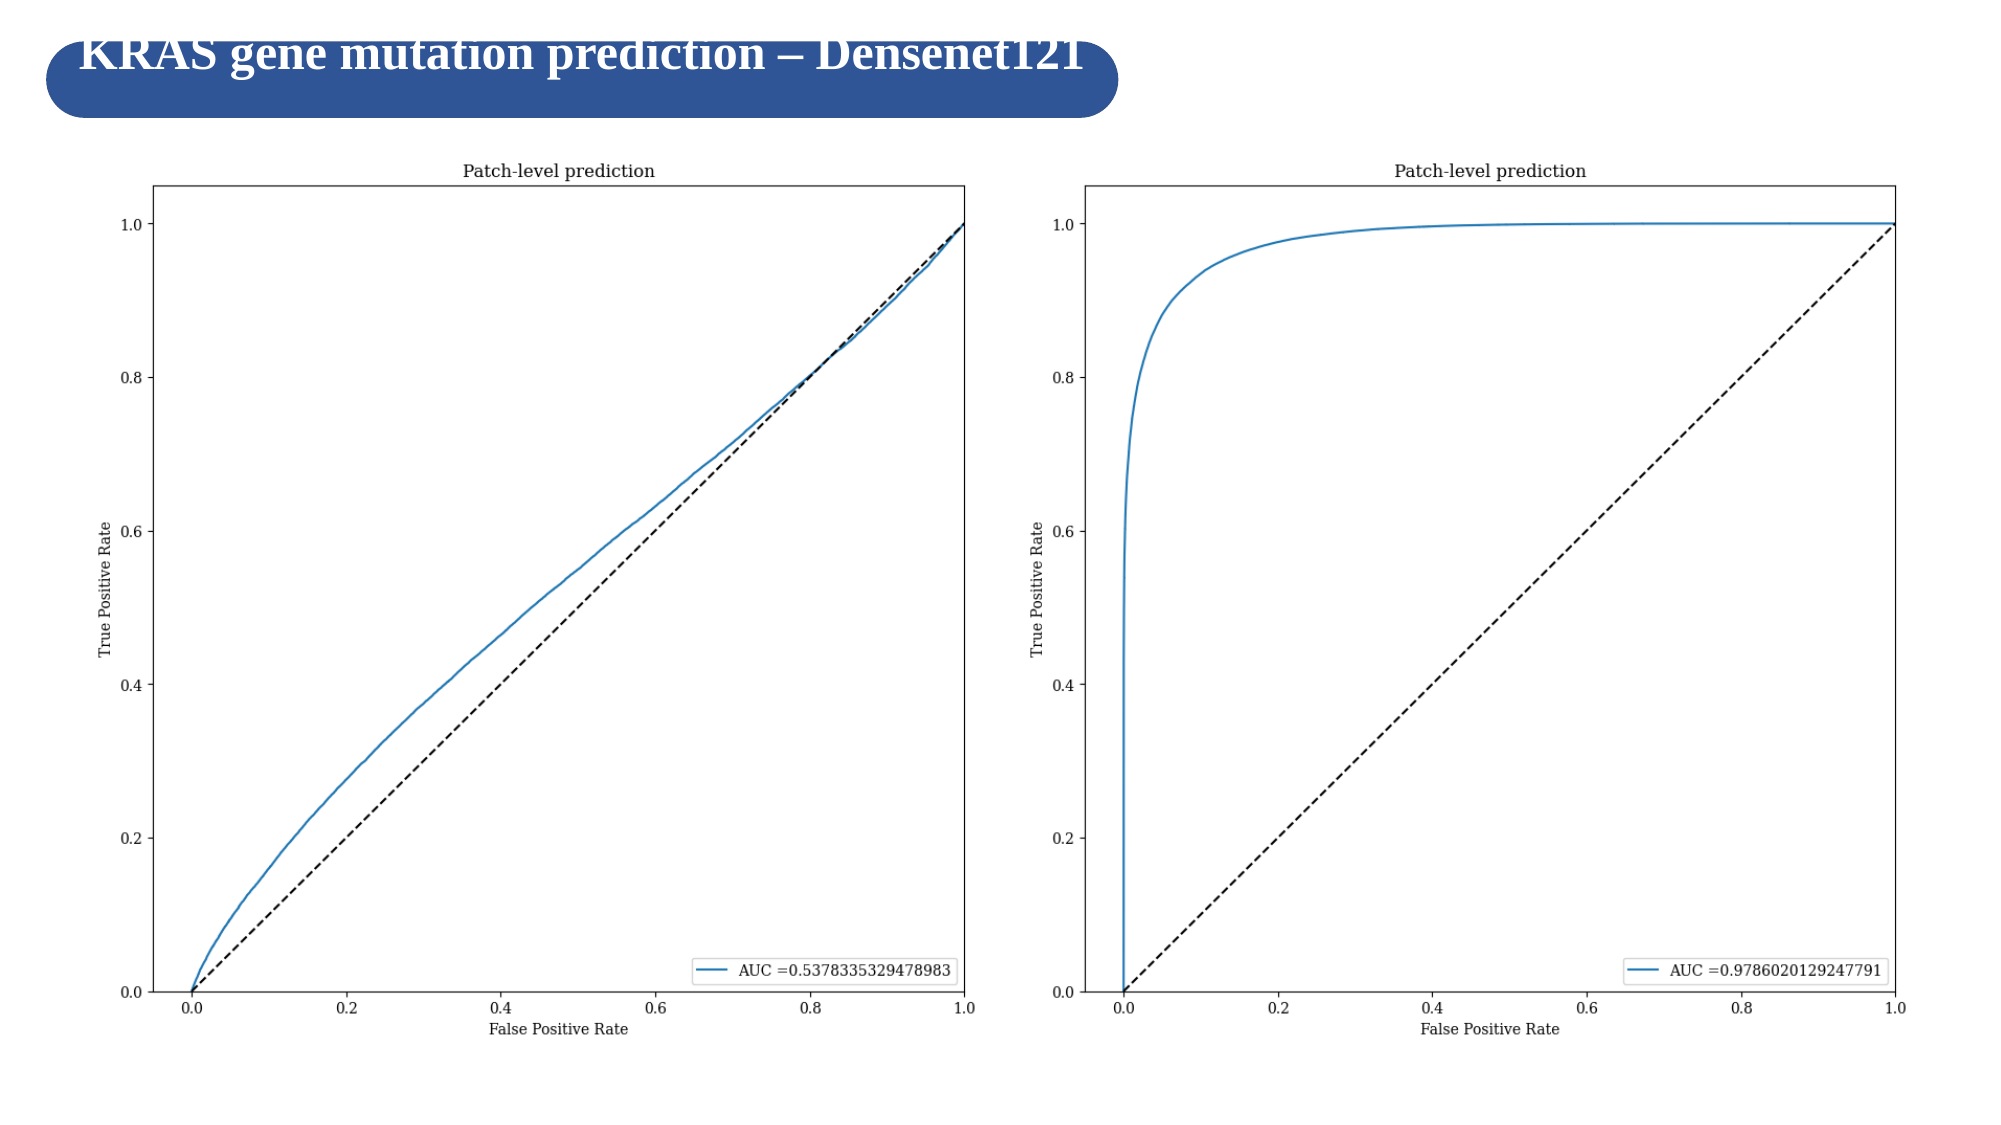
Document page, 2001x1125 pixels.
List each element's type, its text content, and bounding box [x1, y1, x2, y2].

picture [89, 153, 986, 1047]
text_box KRAS gene mutation prediction – Densenet121 [46, 41, 1119, 118]
picture [1020, 153, 1917, 1047]
